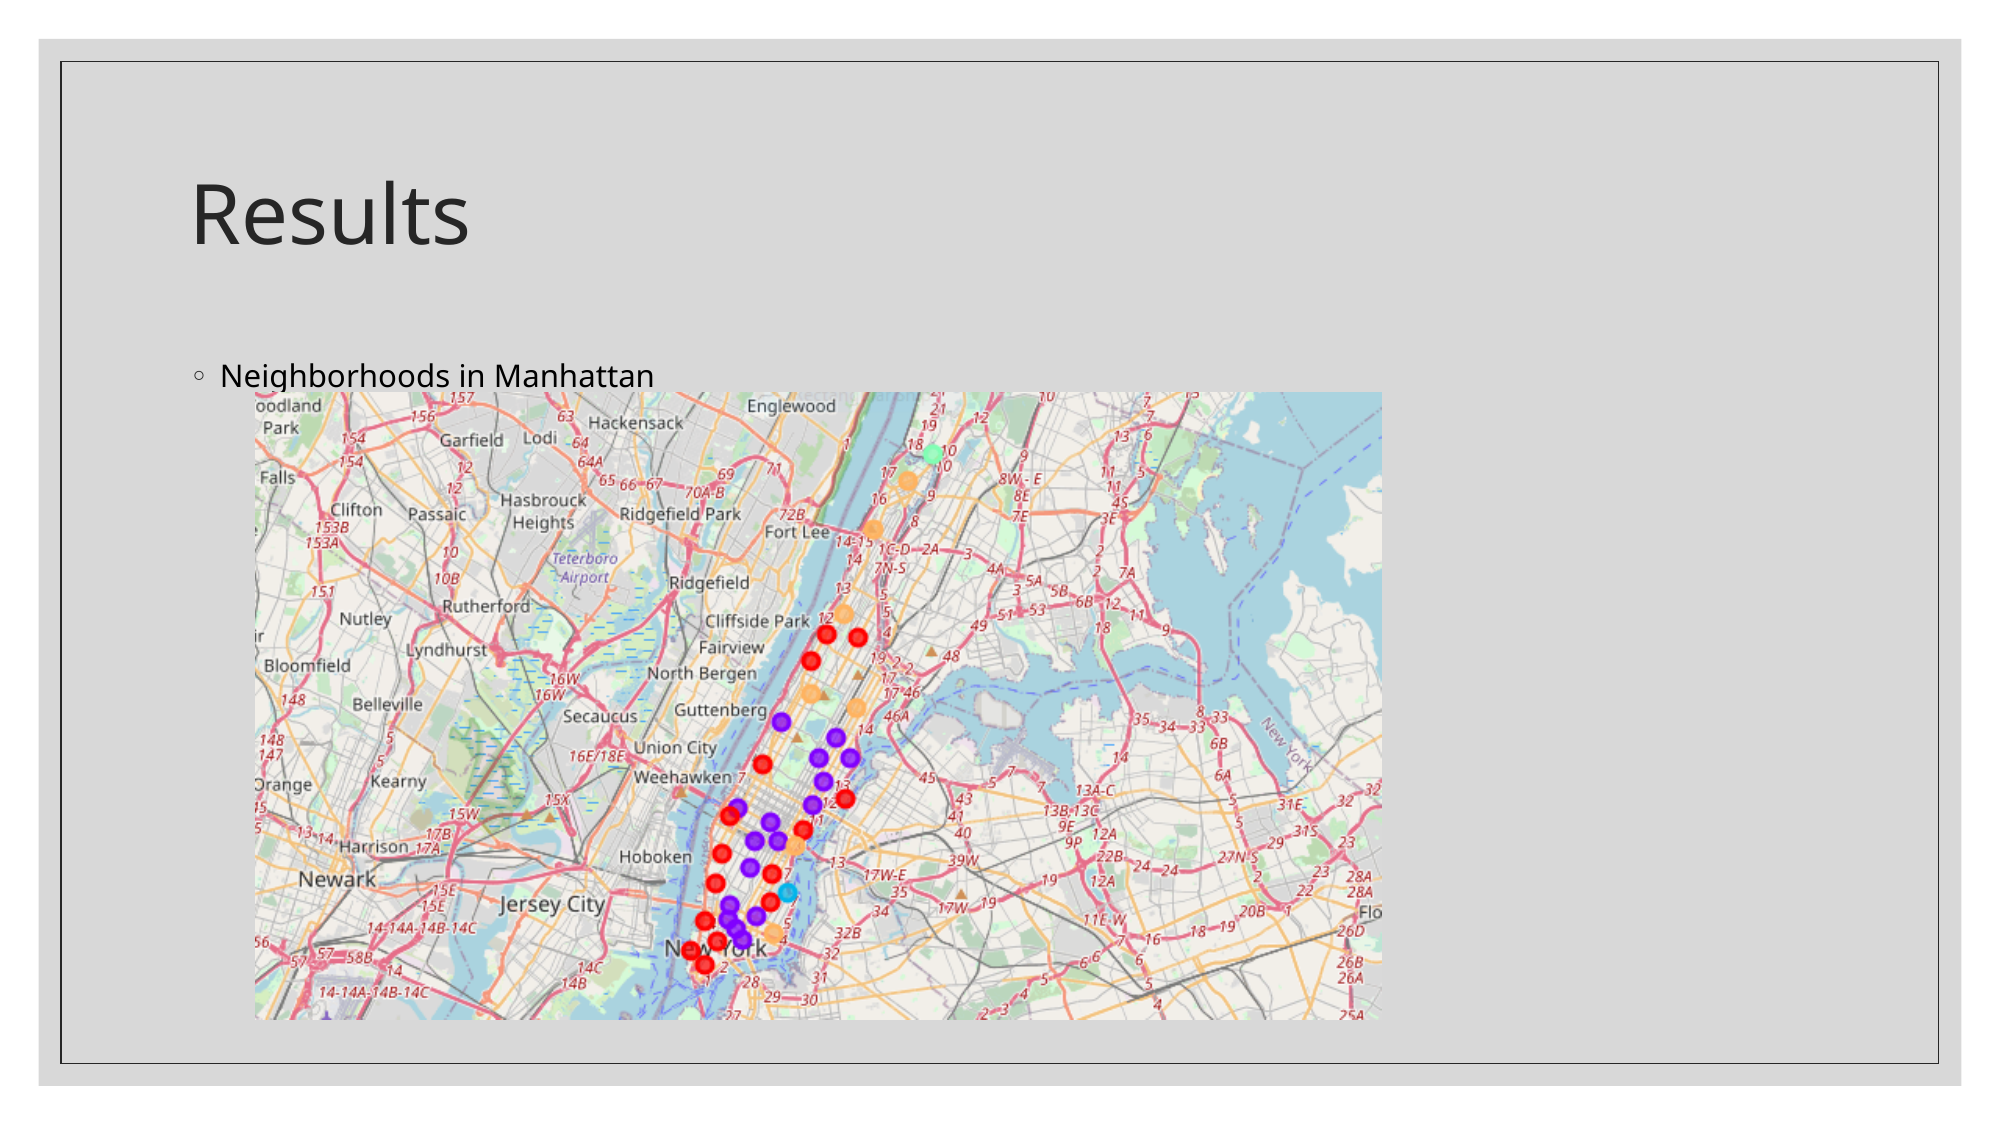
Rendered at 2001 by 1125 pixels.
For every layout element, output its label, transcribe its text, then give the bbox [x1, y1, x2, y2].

list Neighborhoods in Manhattan [174, 345, 1825, 977]
title Results [174, 105, 1825, 331]
picture [255, 392, 1382, 1020]
